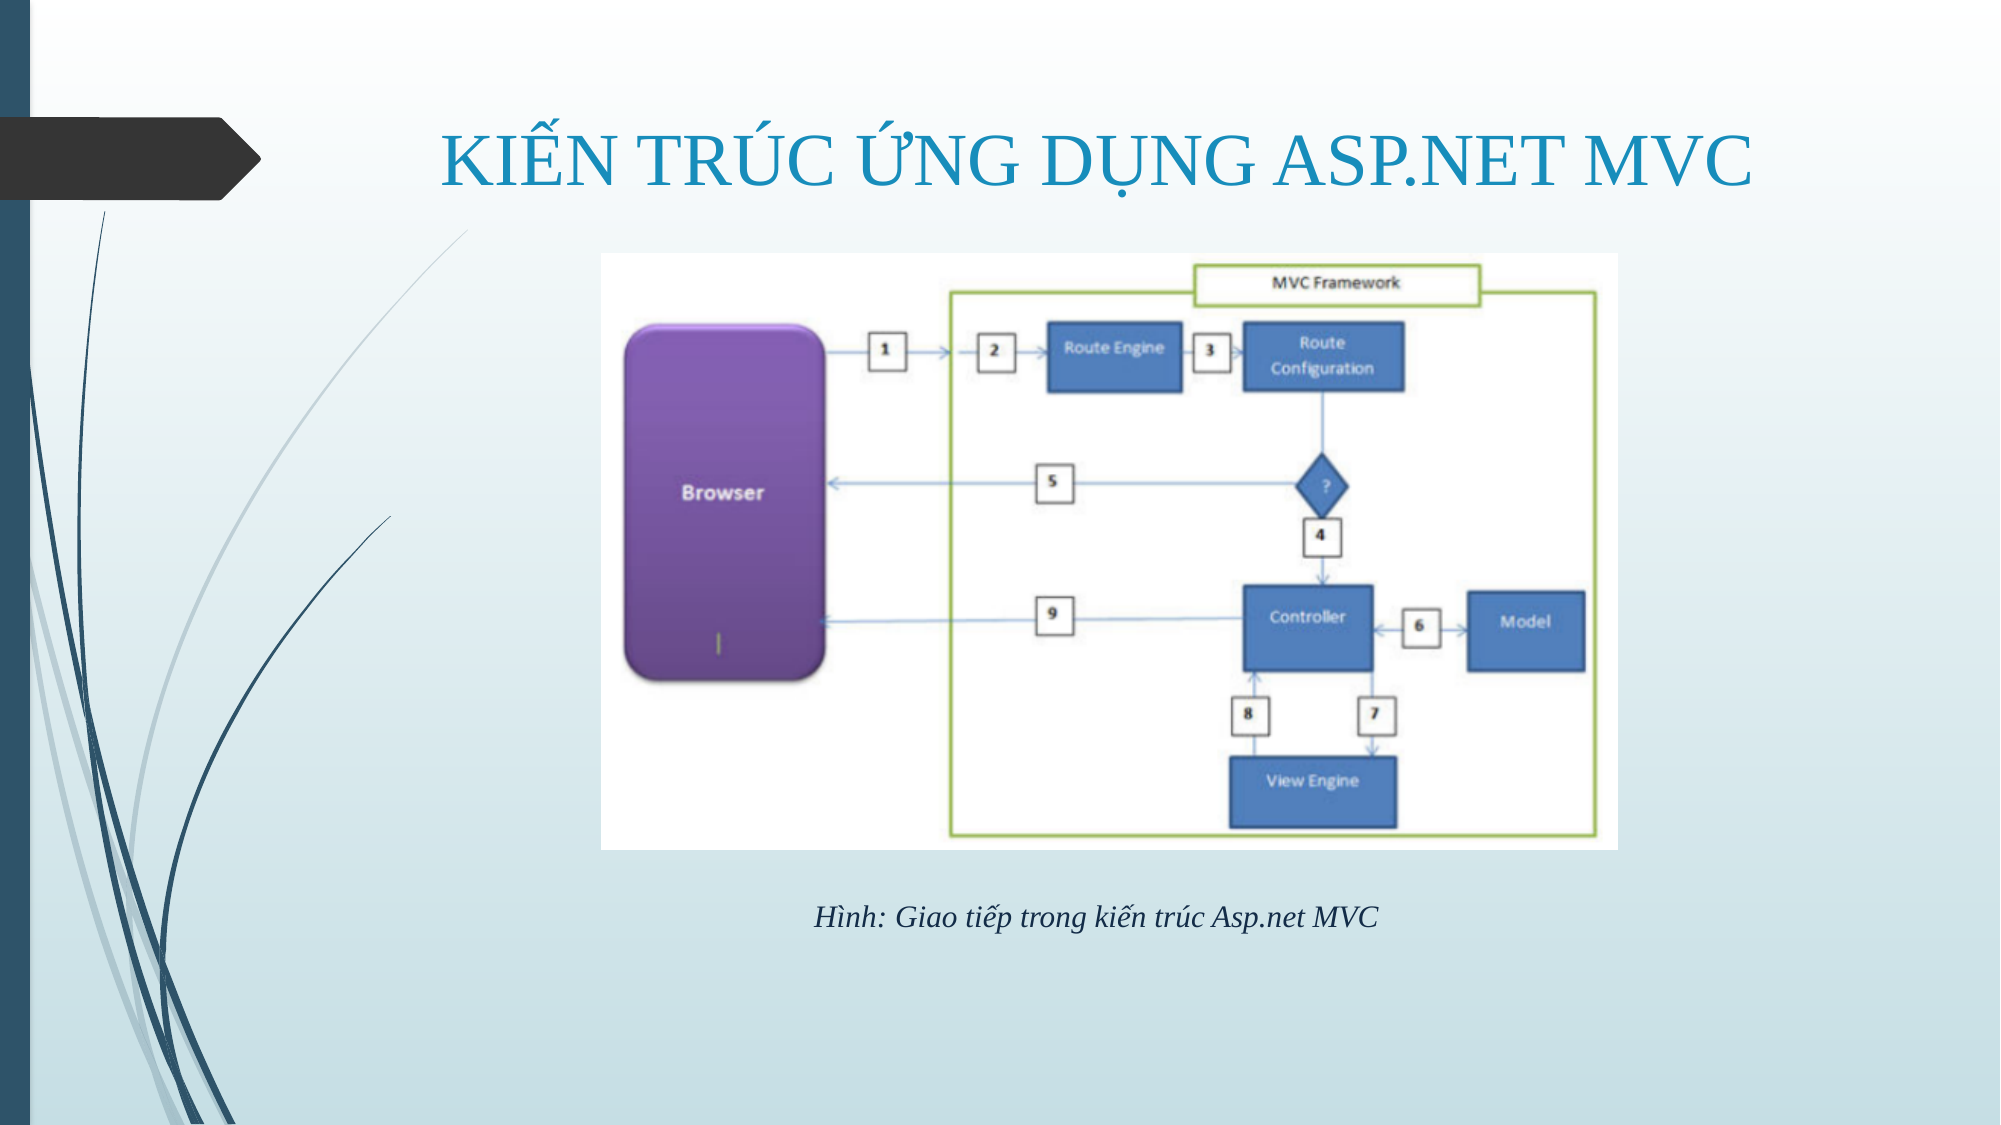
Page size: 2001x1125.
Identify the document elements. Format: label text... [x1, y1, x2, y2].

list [601, 252, 1618, 851]
text_box Hình: Giao tiếp trong kiến trúc Asp.net MVC [799, 889, 1396, 957]
title KIẾN TRÚC ỨNG DỤNG ASP.NET MVC [425, 102, 1888, 313]
